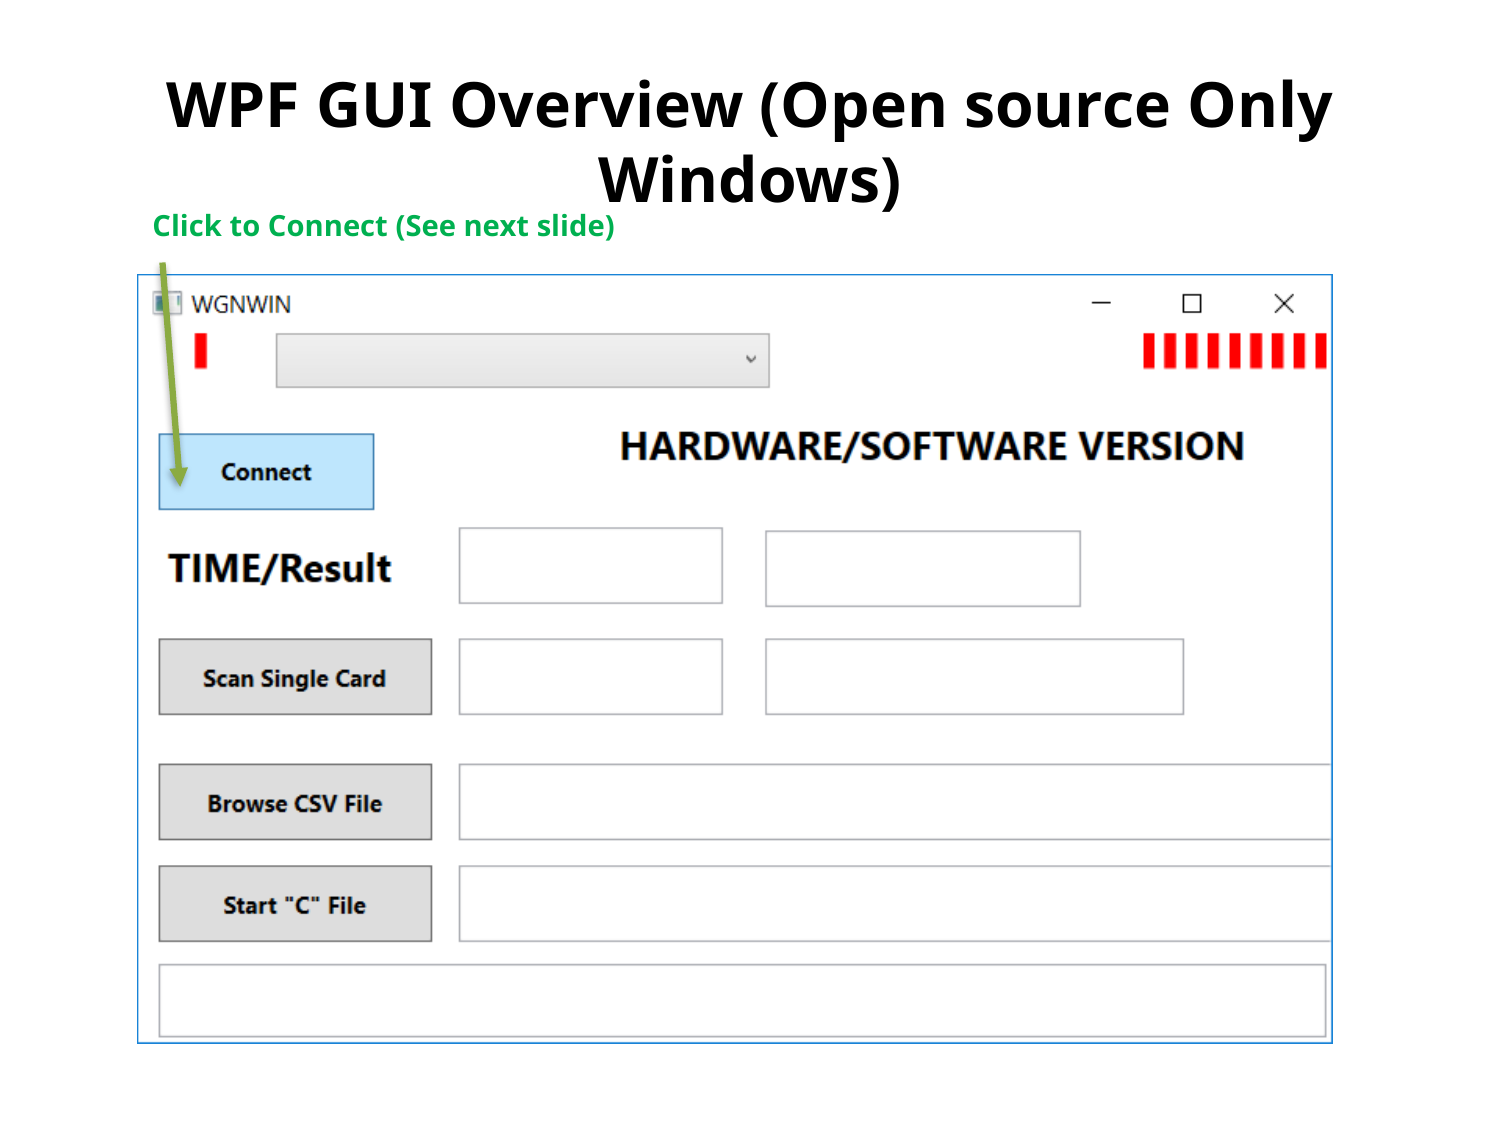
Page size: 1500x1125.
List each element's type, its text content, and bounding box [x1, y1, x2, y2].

text_box WPF GUI Overview (Open source Only Windows) [51, 49, 1449, 144]
picture [137, 274, 1334, 1044]
text_box Click to Connect (See next slide) [137, 199, 685, 263]
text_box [162, 262, 181, 487]
